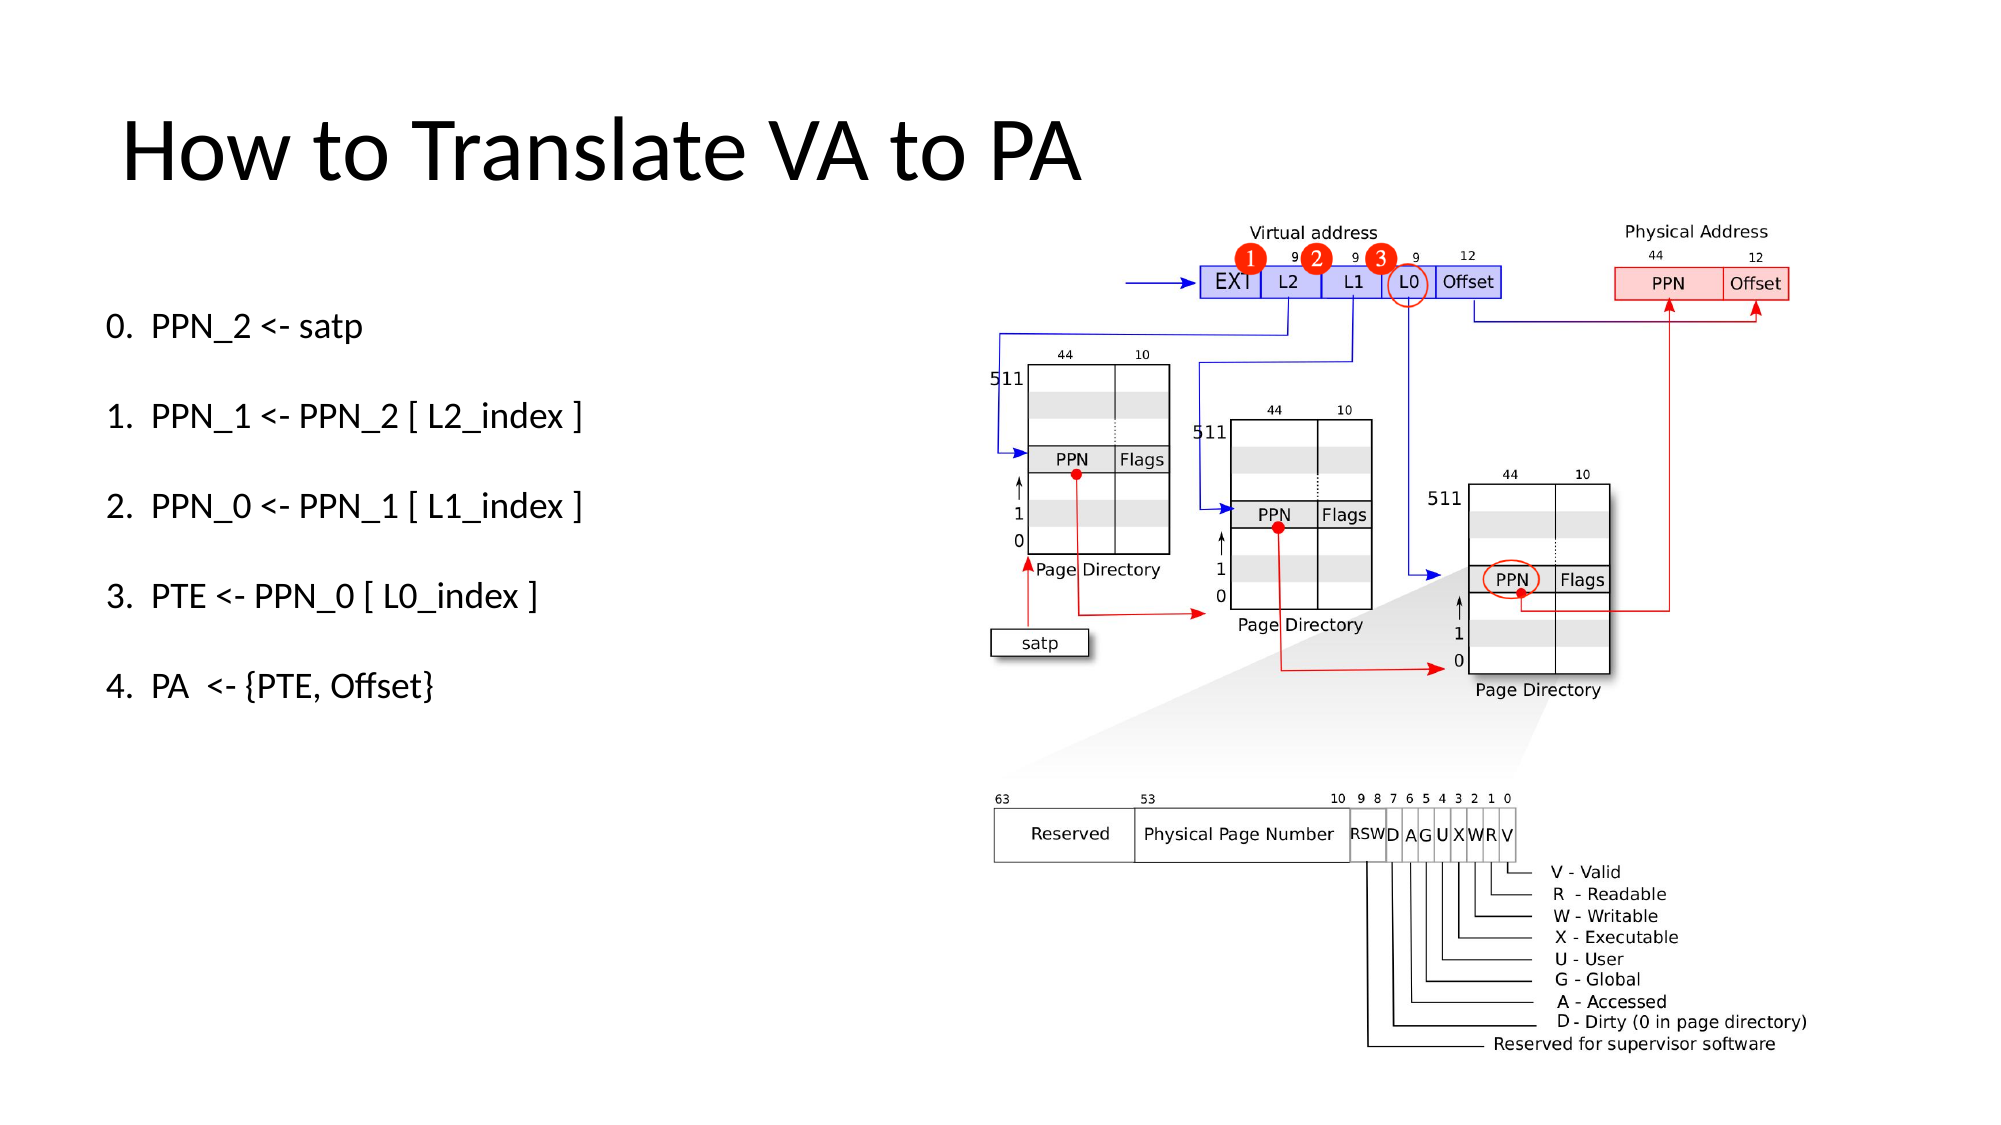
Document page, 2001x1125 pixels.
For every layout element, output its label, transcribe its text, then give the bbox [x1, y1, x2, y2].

title How to Translate VA to PA [106, 42, 1832, 260]
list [942, 218, 1824, 1066]
text_box 0. PPN_2 <- satp 1. PPN_1 <- PPN_2 [ L2_index ] 2. PPN_0 <- PPN_1 [ L1_index ] 3. PTE <- PPN_0 [ L0_index ] 4. PA <- {PTE, Offset} [91, 294, 801, 972]
